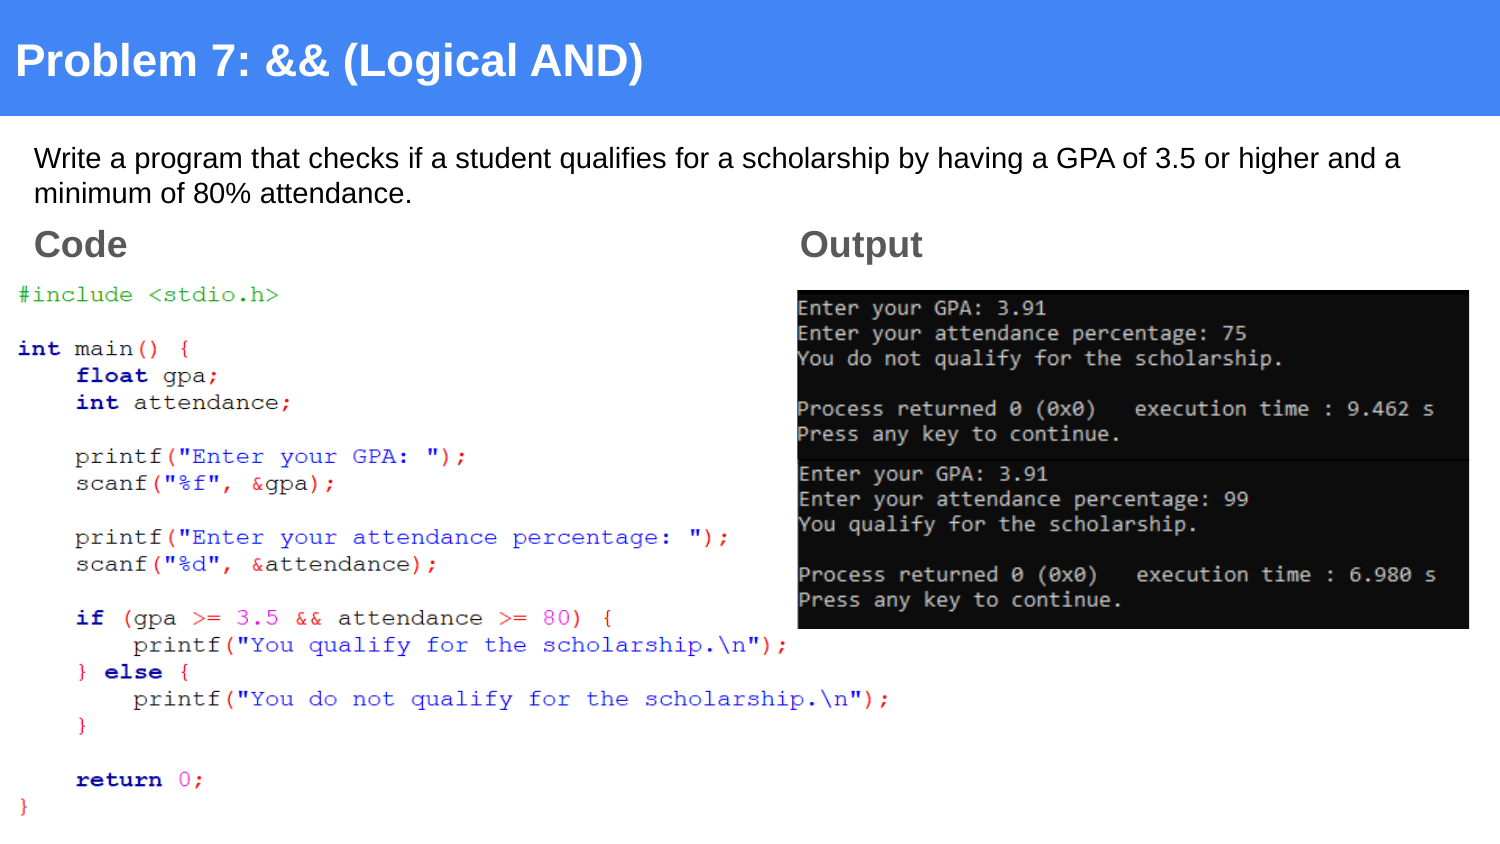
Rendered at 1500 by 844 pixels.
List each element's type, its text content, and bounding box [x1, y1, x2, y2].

picture [18, 280, 1470, 829]
text_box Write a program that checks if a student qualifies for a scholarship by having a GPA of 3.5 or higher and a minimum of 80% attendance. [18, 124, 1441, 225]
text_box Code [18, 205, 512, 280]
text_box Problem 7: && (Logical AND) [0, 0, 1500, 116]
text_box Output [784, 205, 1277, 280]
